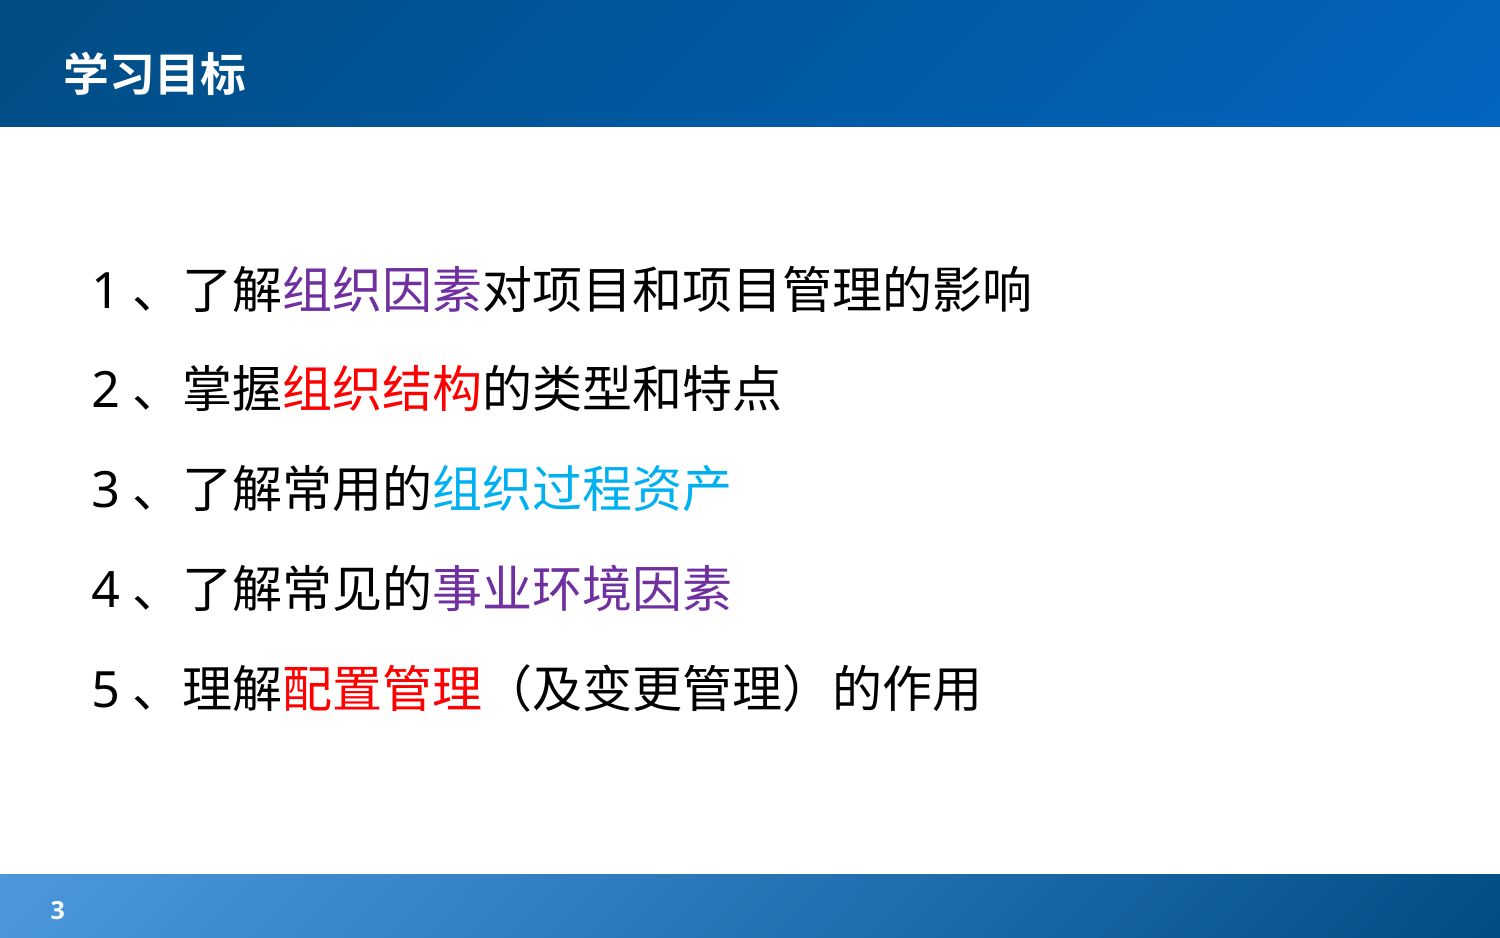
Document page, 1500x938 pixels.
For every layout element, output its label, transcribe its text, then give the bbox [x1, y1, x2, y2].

text_box 1、了解组织因素对项目和项目管理的影响 2、掌握组织结构的类型和特点 3、了解常用的组织过程资产 4、了解常见的事业环境因素 5、理解配置管理（及变更管理）的作用 [76, 220, 1424, 807]
title 学习目标 [48, 19, 1005, 127]
